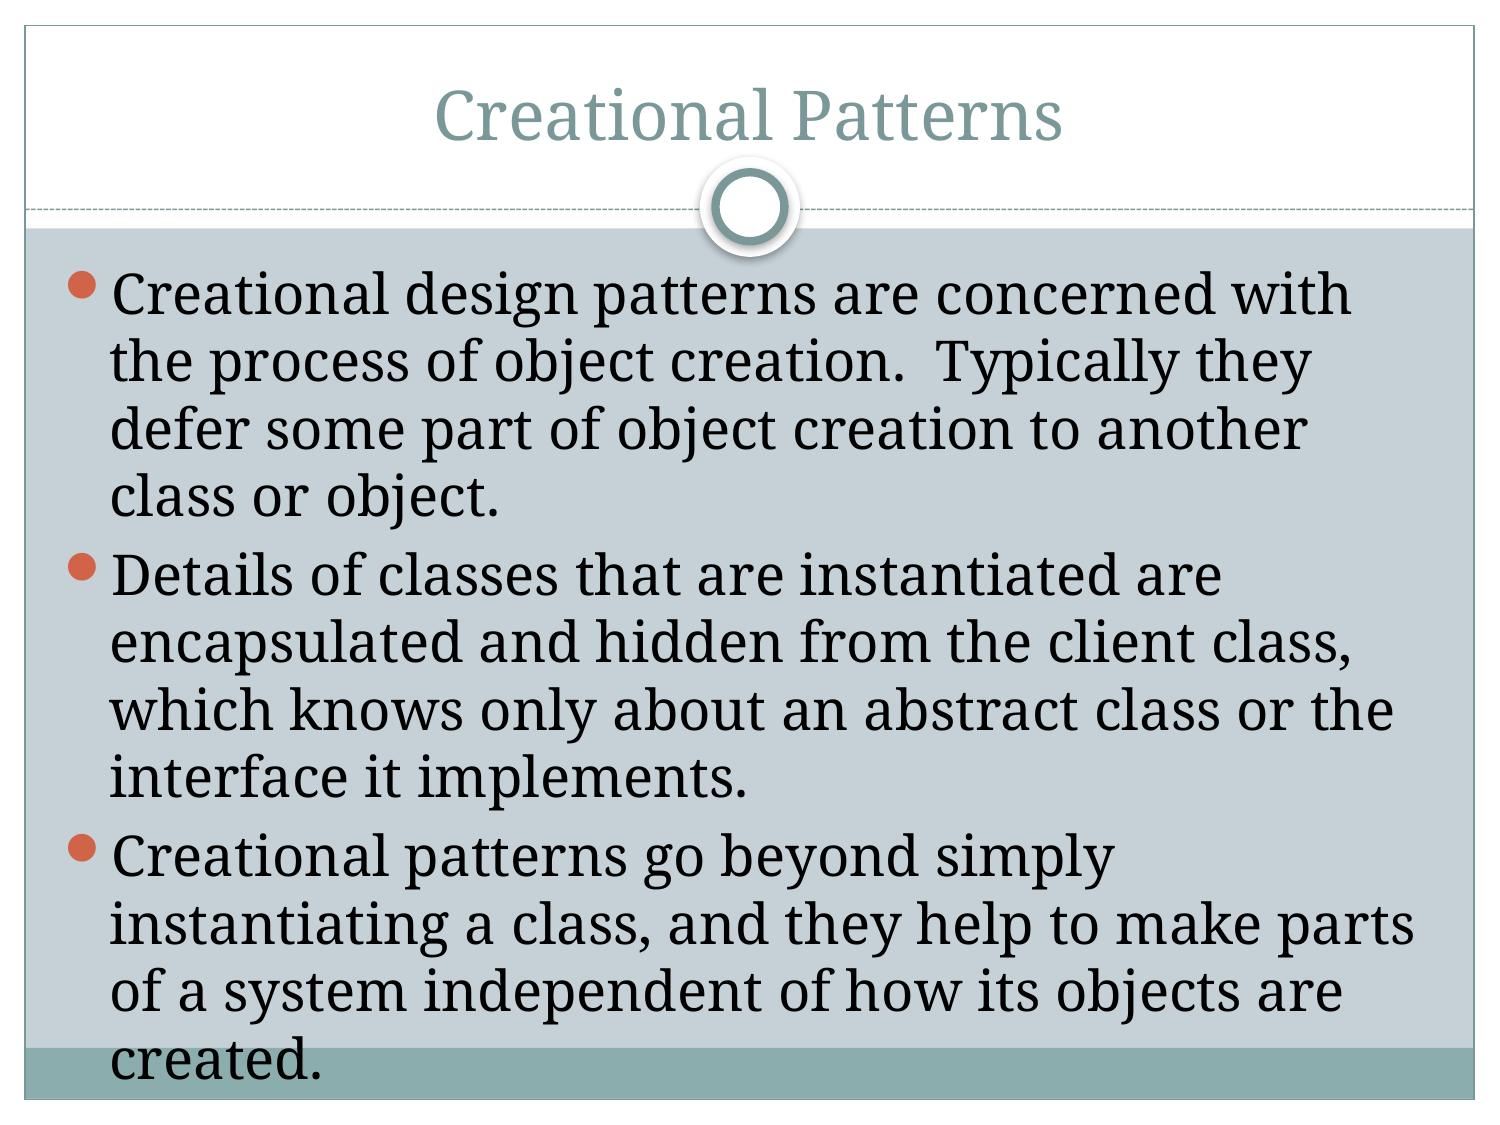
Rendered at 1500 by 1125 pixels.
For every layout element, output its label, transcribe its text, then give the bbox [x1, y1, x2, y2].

title Creational Patterns [49, 37, 1450, 162]
list Creational design patterns are concerned with the process of object creation. Typically they defer some part of object creation to another class or object. Details of classes that are instantiated are encapsulated and hidden from the client class, which knows only about an abstract class or the interface it implements. Creational patterns go beyond simply instantiating a class, and they help to make parts of a system independent of how its objects are created. [49, 250, 1445, 1001]
